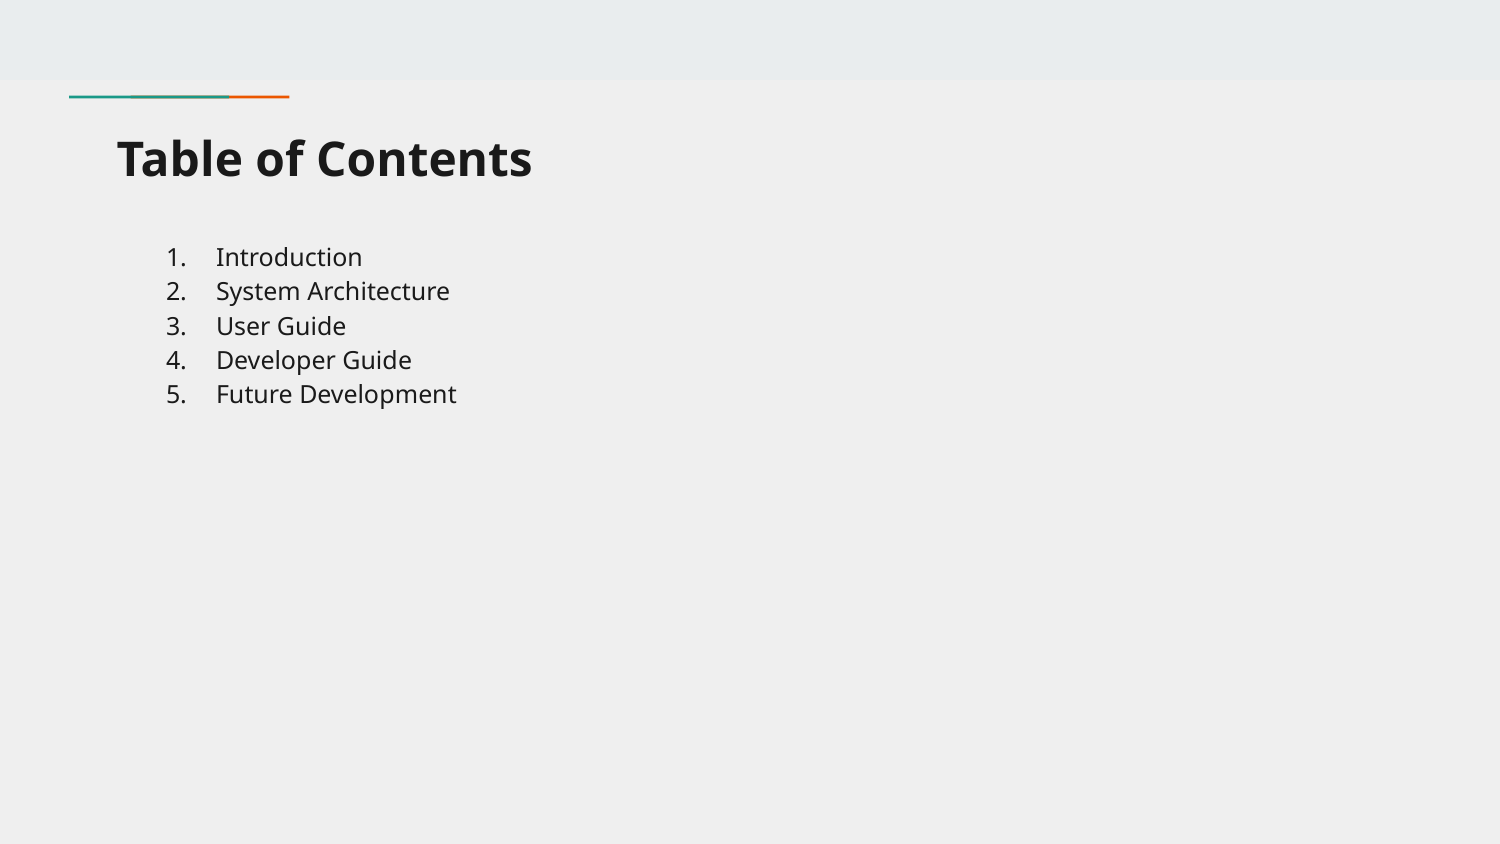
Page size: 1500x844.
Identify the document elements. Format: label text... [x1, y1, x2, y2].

list Introduction System Architecture User Guide Developer Guide Future Development [125, 221, 1401, 799]
title Table of Contents [101, 113, 1363, 202]
